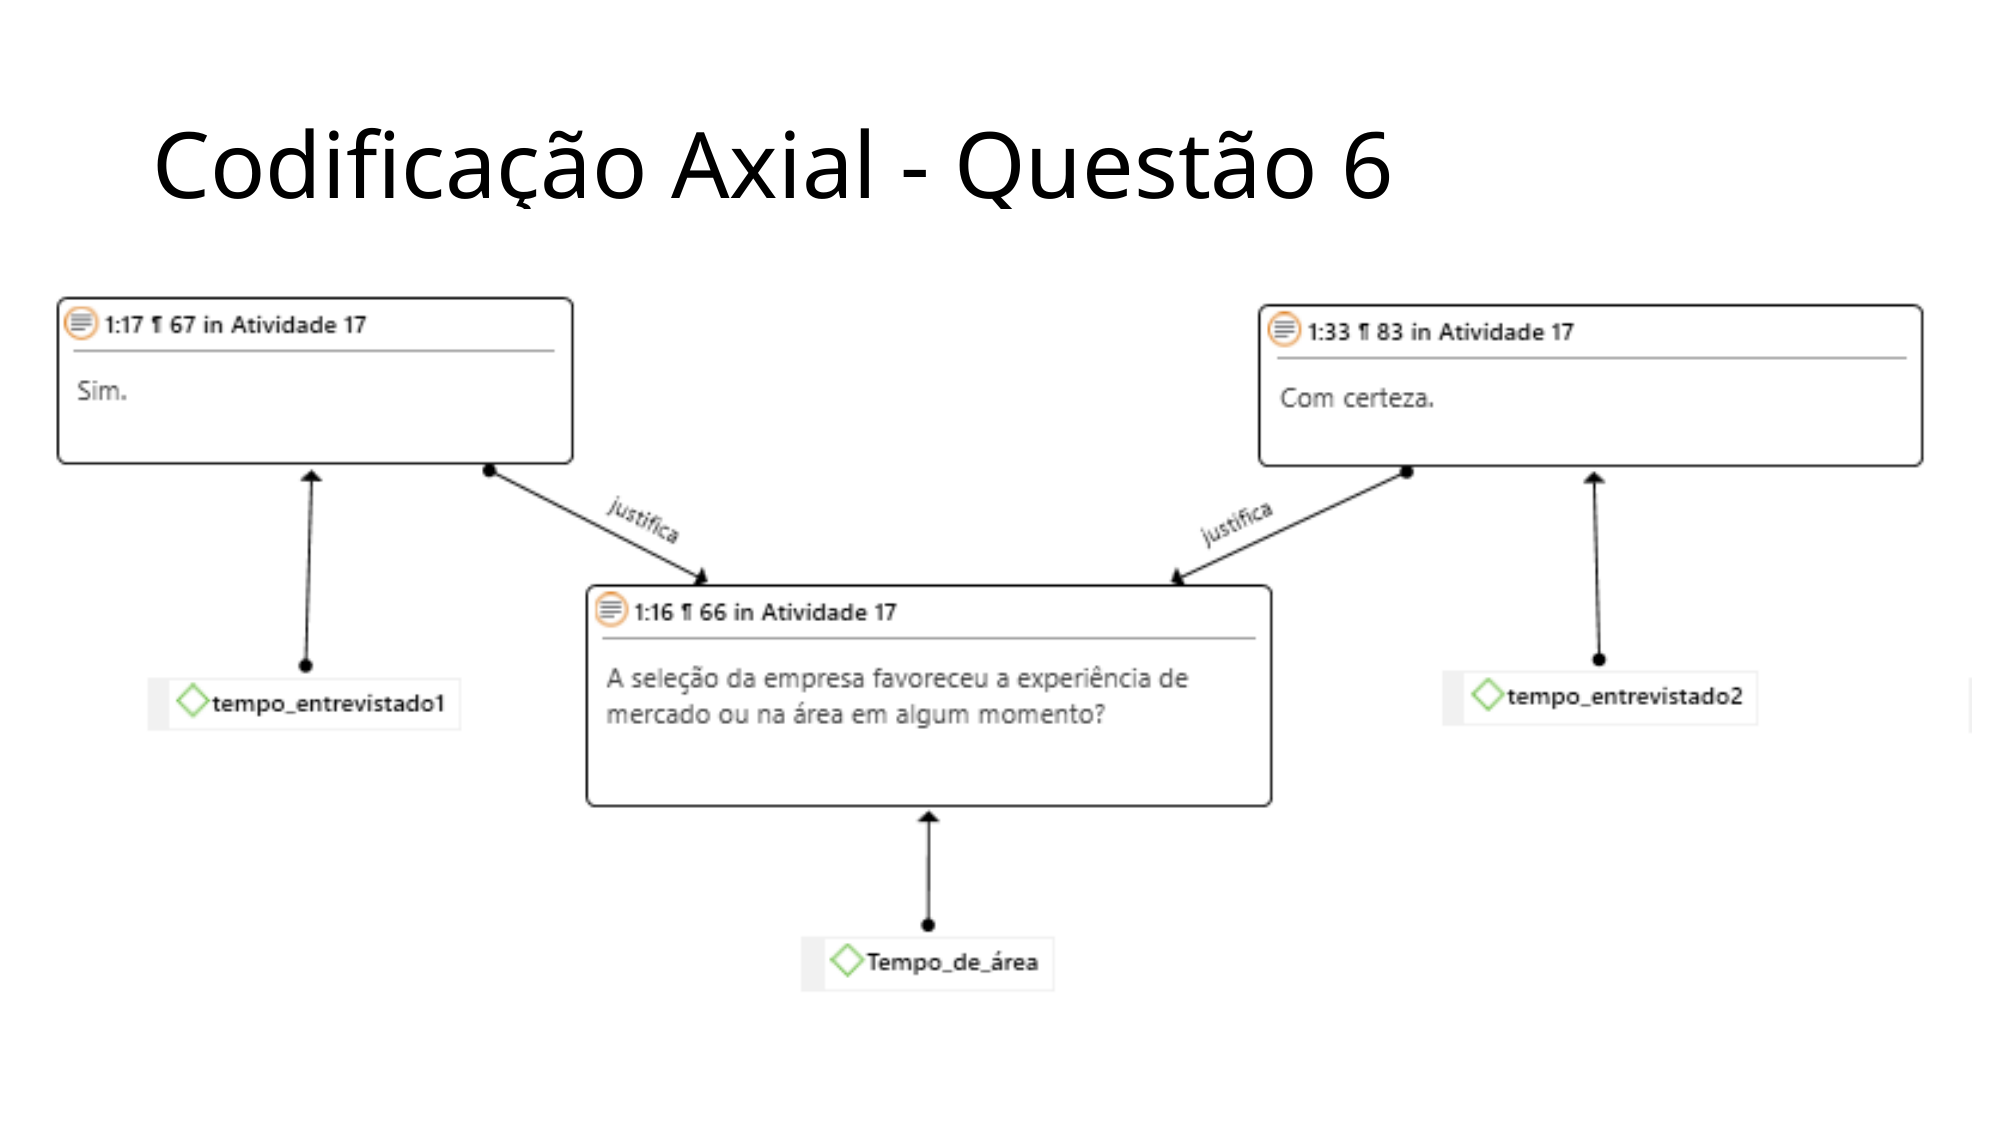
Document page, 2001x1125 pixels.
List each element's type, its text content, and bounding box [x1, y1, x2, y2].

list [0, 209, 1972, 1046]
title Codificação Axial - Questão 6 [137, 59, 1863, 209]
